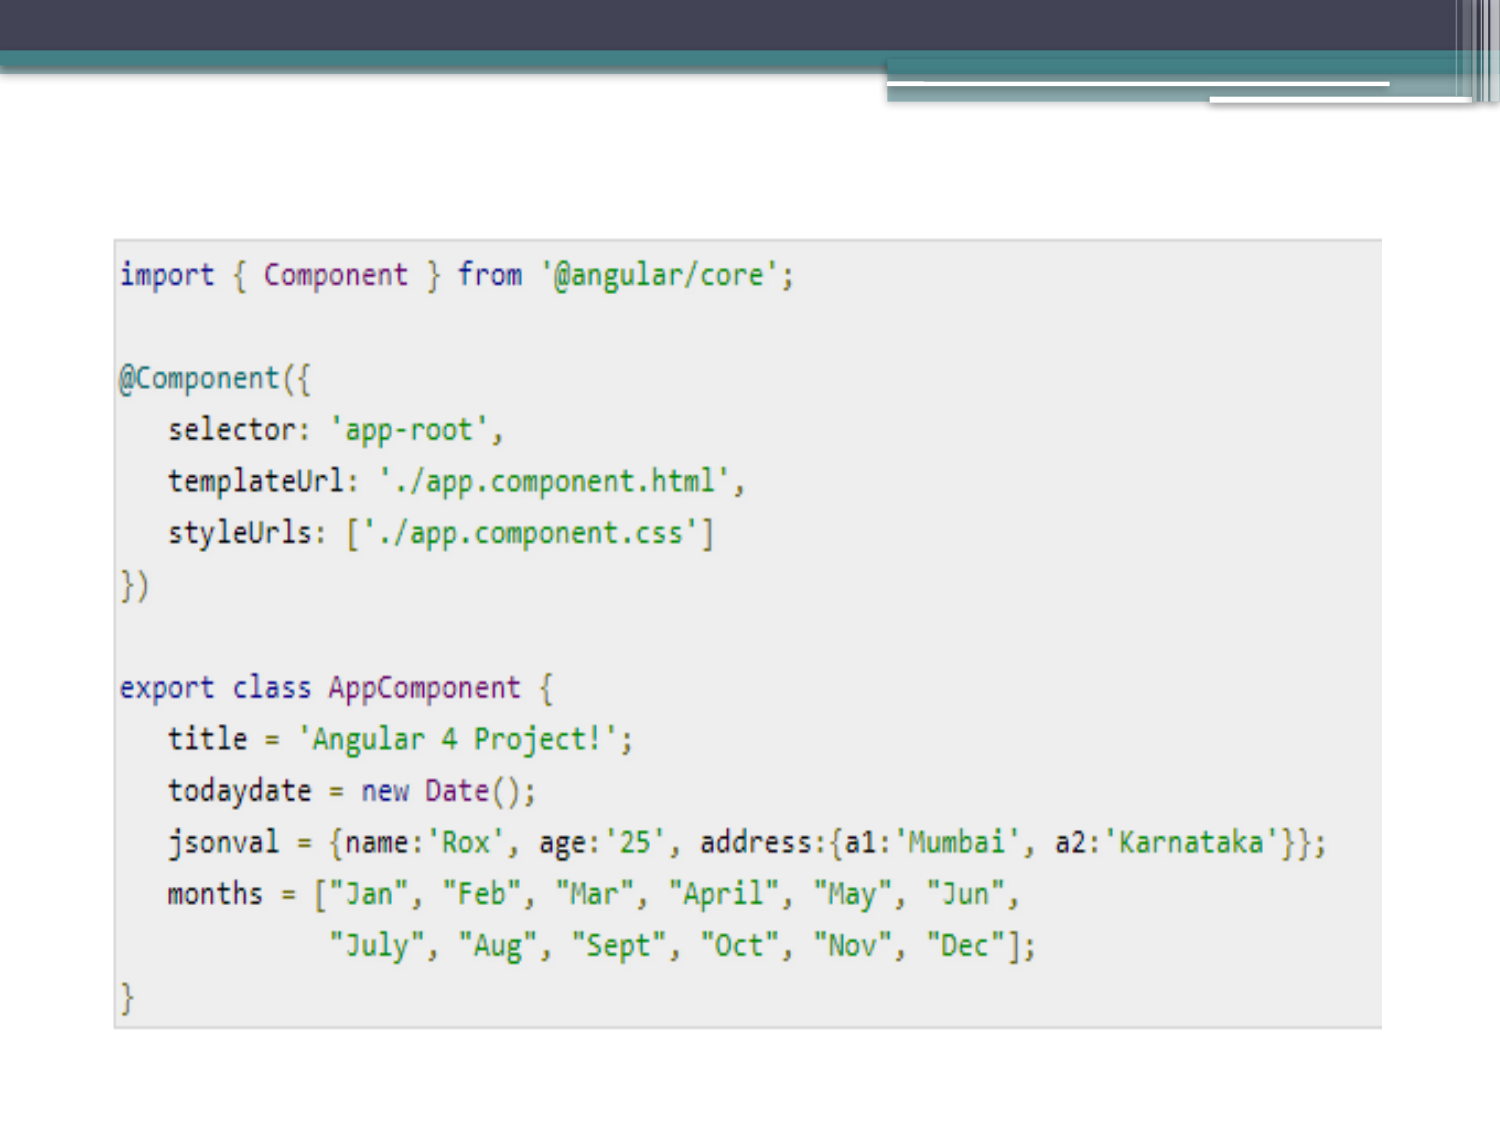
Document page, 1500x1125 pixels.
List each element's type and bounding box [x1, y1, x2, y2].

picture [112, 237, 1382, 1038]
